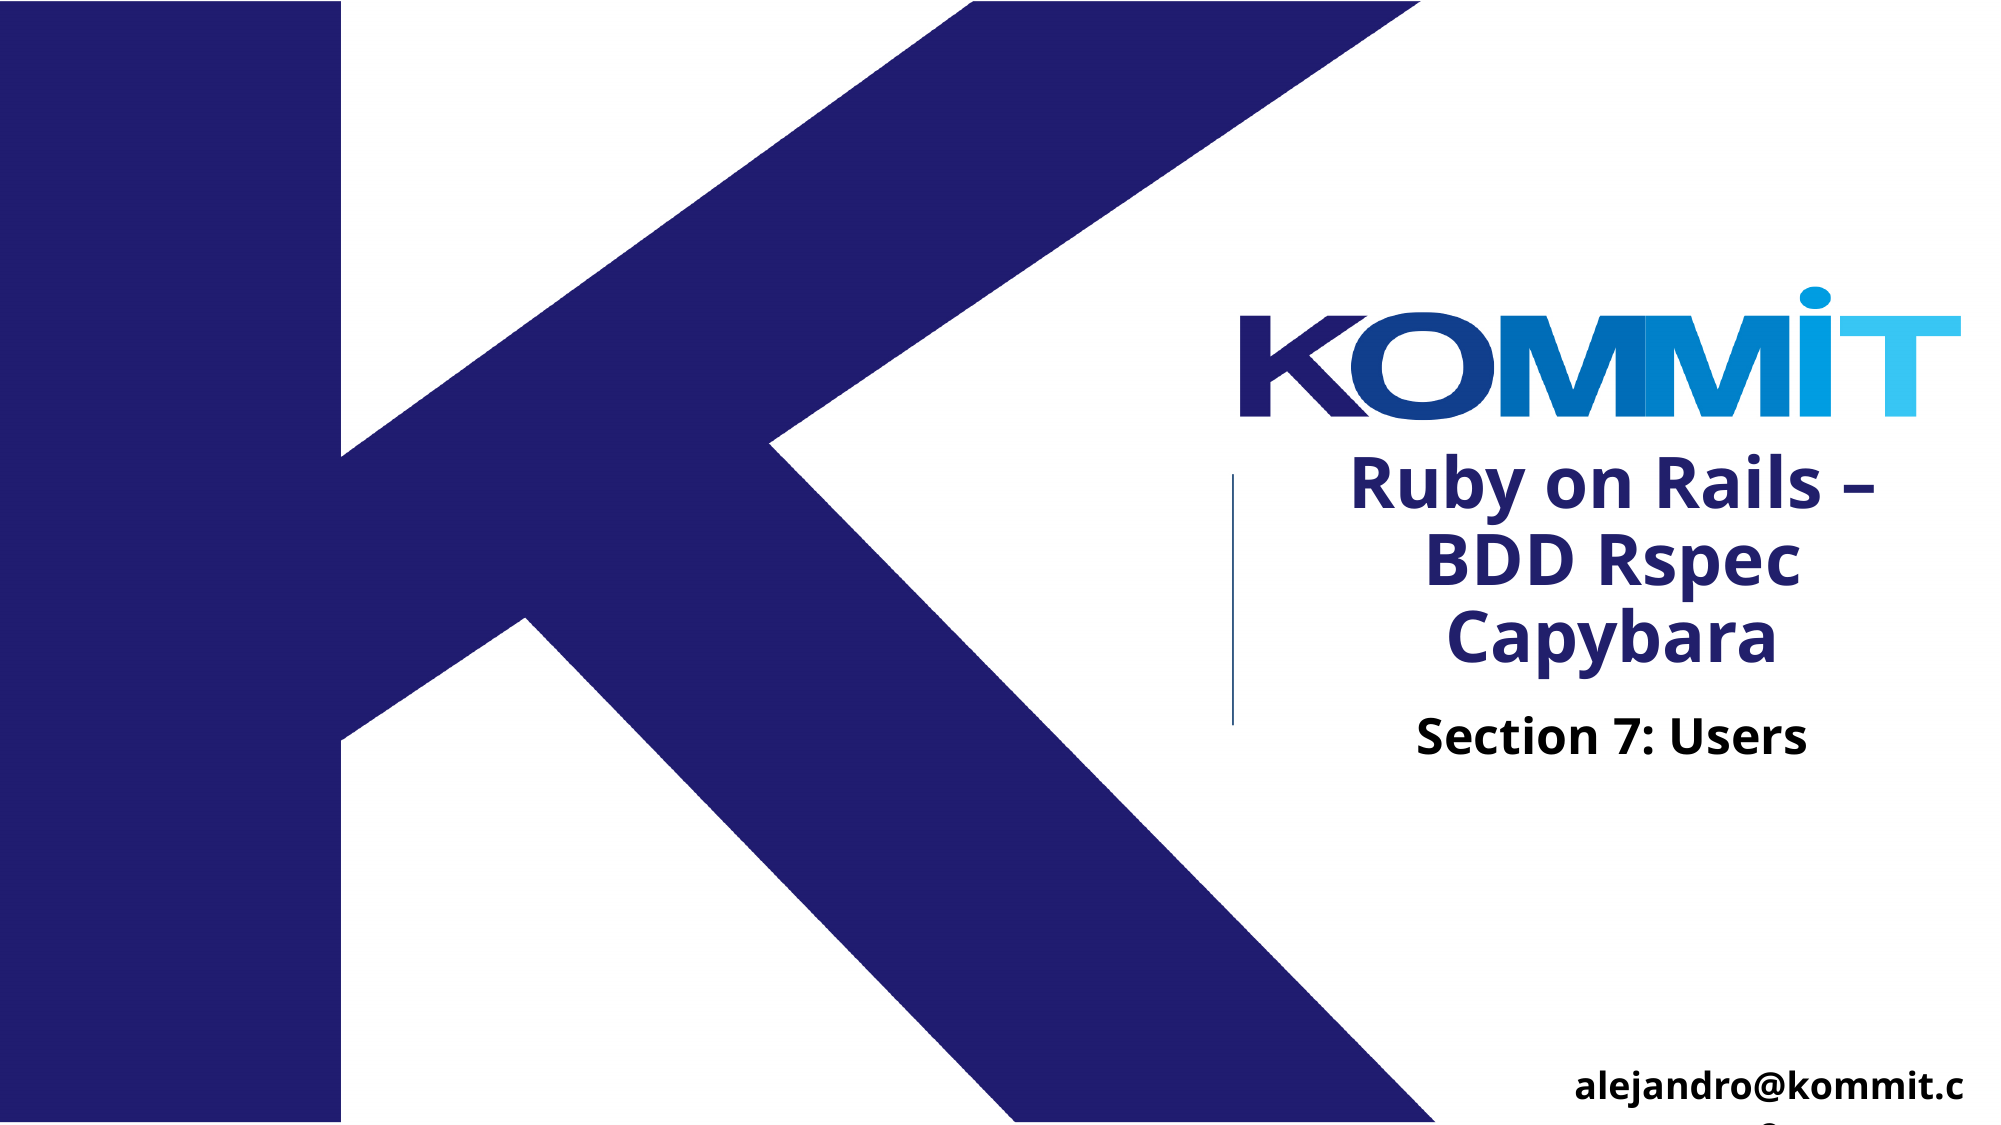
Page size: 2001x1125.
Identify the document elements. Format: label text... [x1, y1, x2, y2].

text_box alejandro@kommit.co [1550, 1054, 1989, 1125]
title Ruby on Rails – BDD Rspec Capybara [1267, 439, 1958, 685]
subtitle Section 7: Users [1267, 685, 1958, 792]
picture [0, 0, 2001, 1125]
